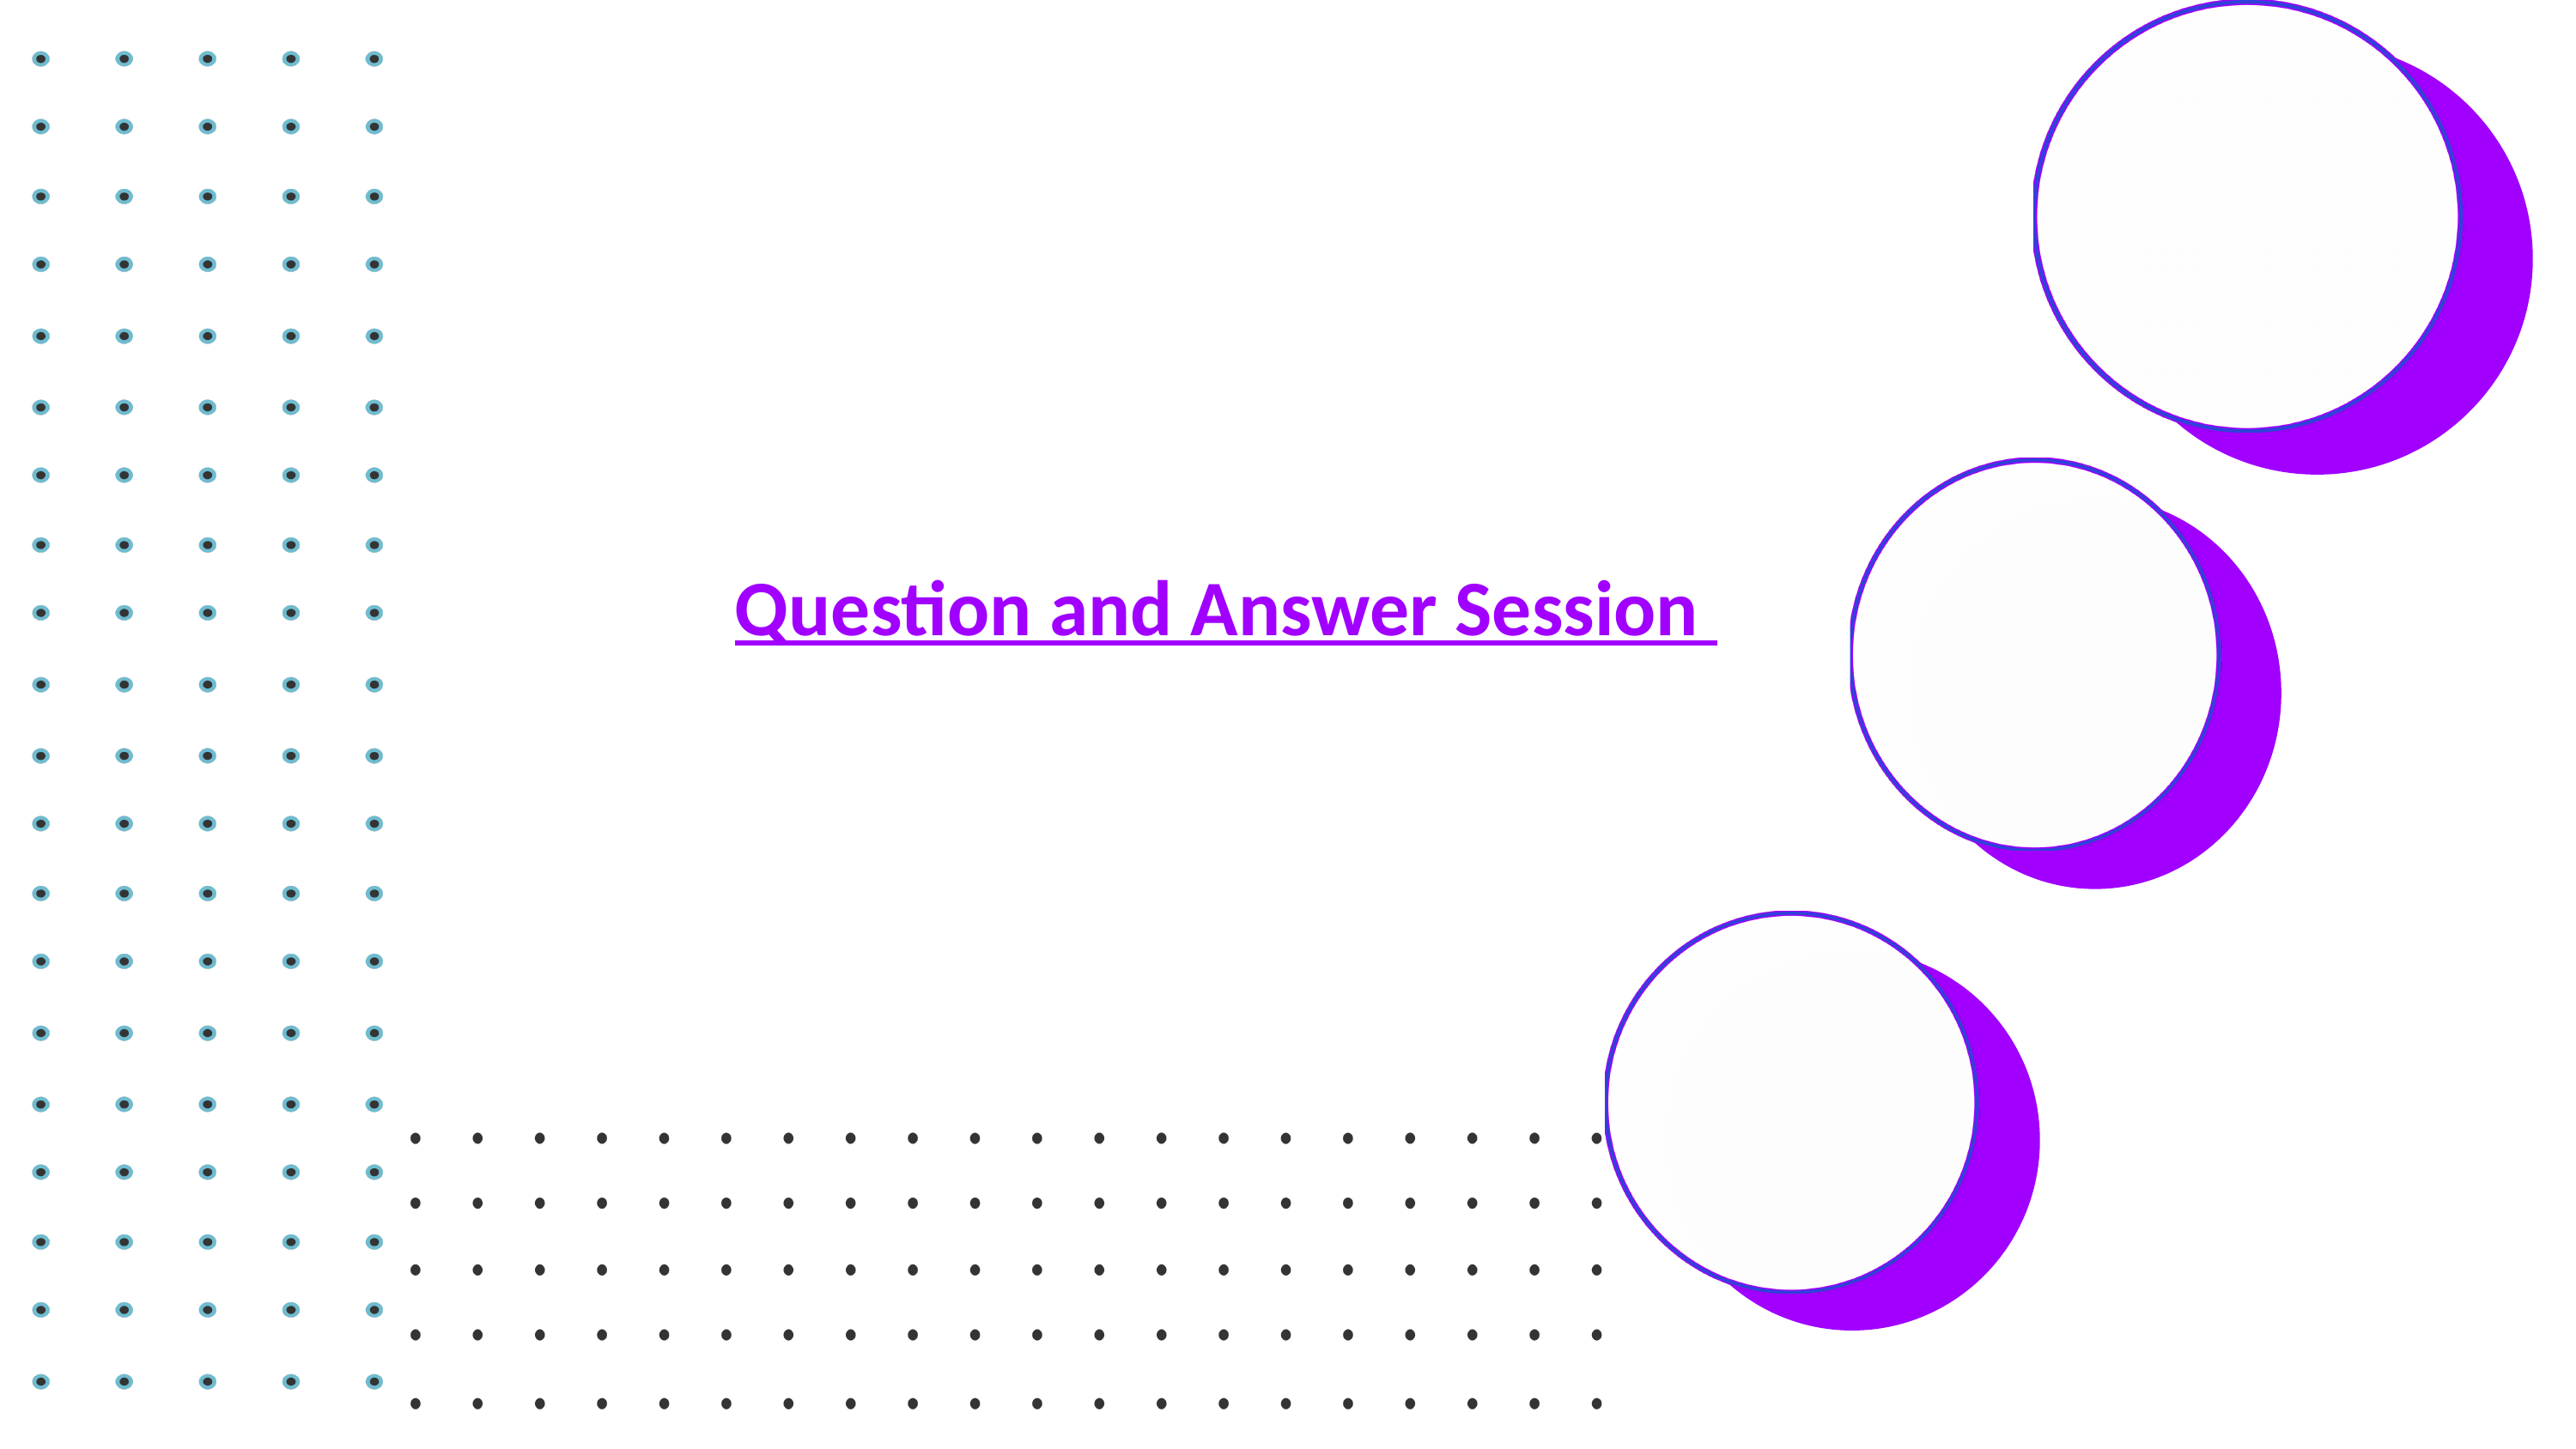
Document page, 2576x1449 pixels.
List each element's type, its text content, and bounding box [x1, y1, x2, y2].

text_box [404, 1128, 1606, 1413]
title Question and Answer Session [646, 524, 1806, 685]
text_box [1604, 911, 2041, 1331]
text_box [1850, 458, 2282, 889]
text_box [2032, 0, 2533, 476]
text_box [24, 47, 387, 1392]
